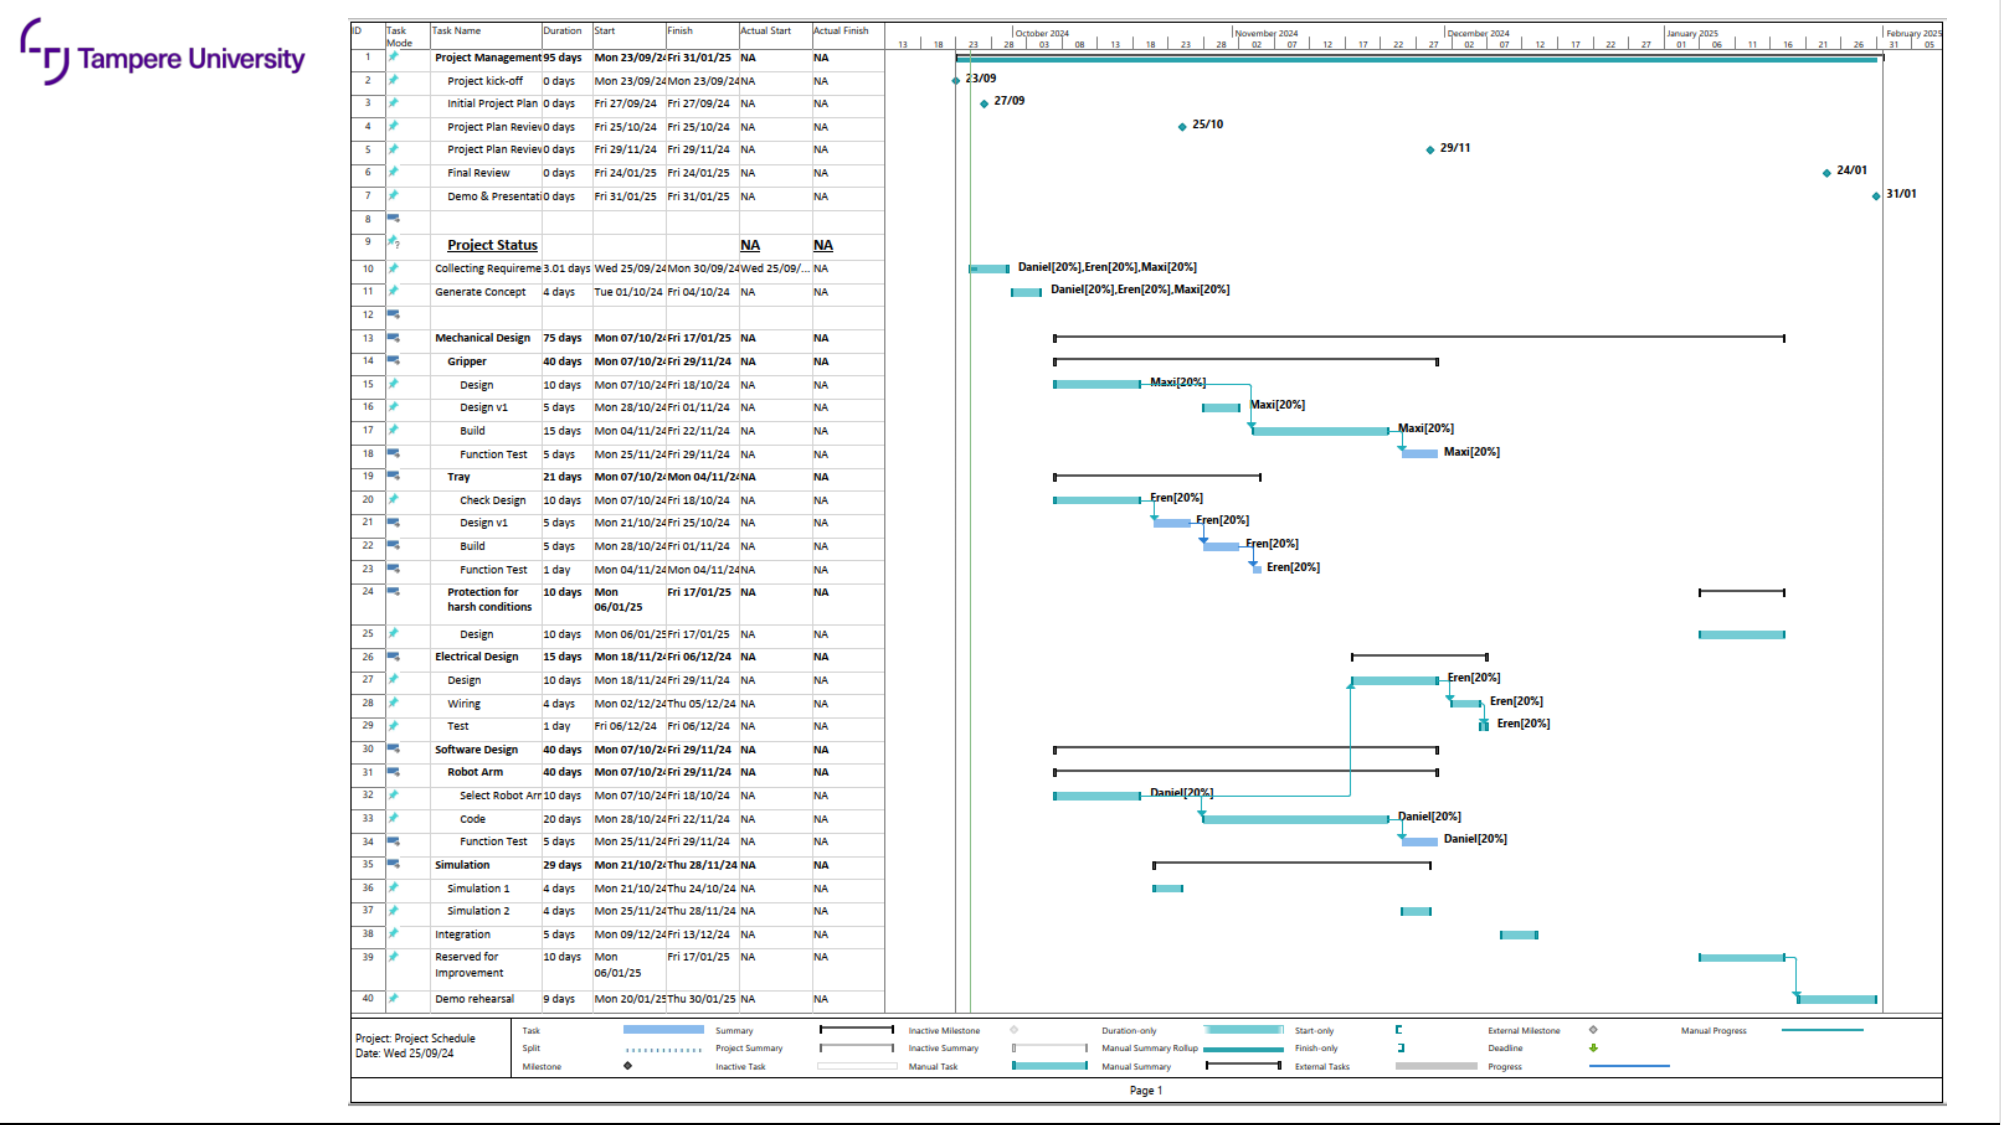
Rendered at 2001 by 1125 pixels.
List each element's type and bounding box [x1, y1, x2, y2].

list [347, 17, 1947, 1108]
picture [0, 0, 2001, 1125]
